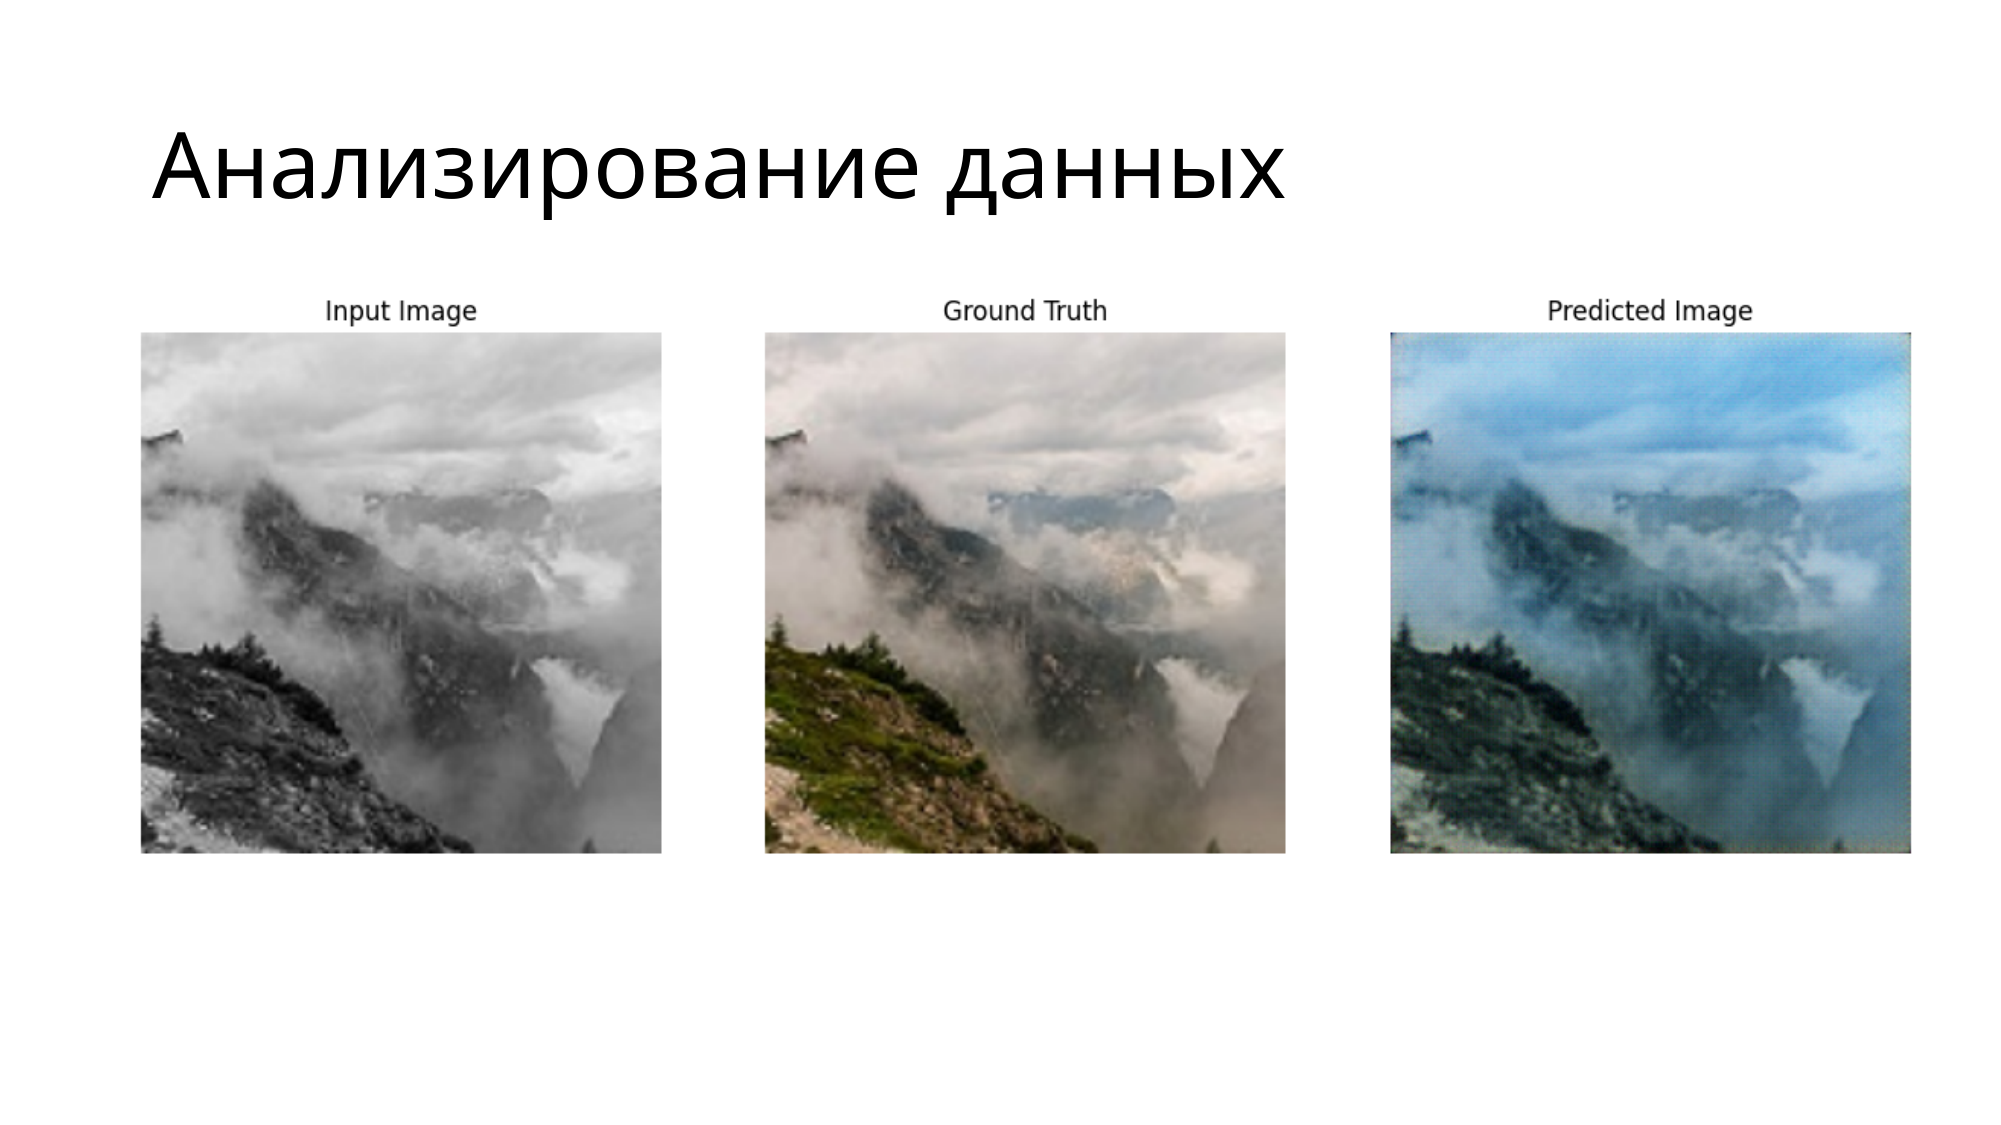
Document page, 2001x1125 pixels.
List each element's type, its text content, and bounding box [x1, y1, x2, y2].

title Анализирование данных [137, 59, 1863, 278]
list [125, 284, 1925, 869]
